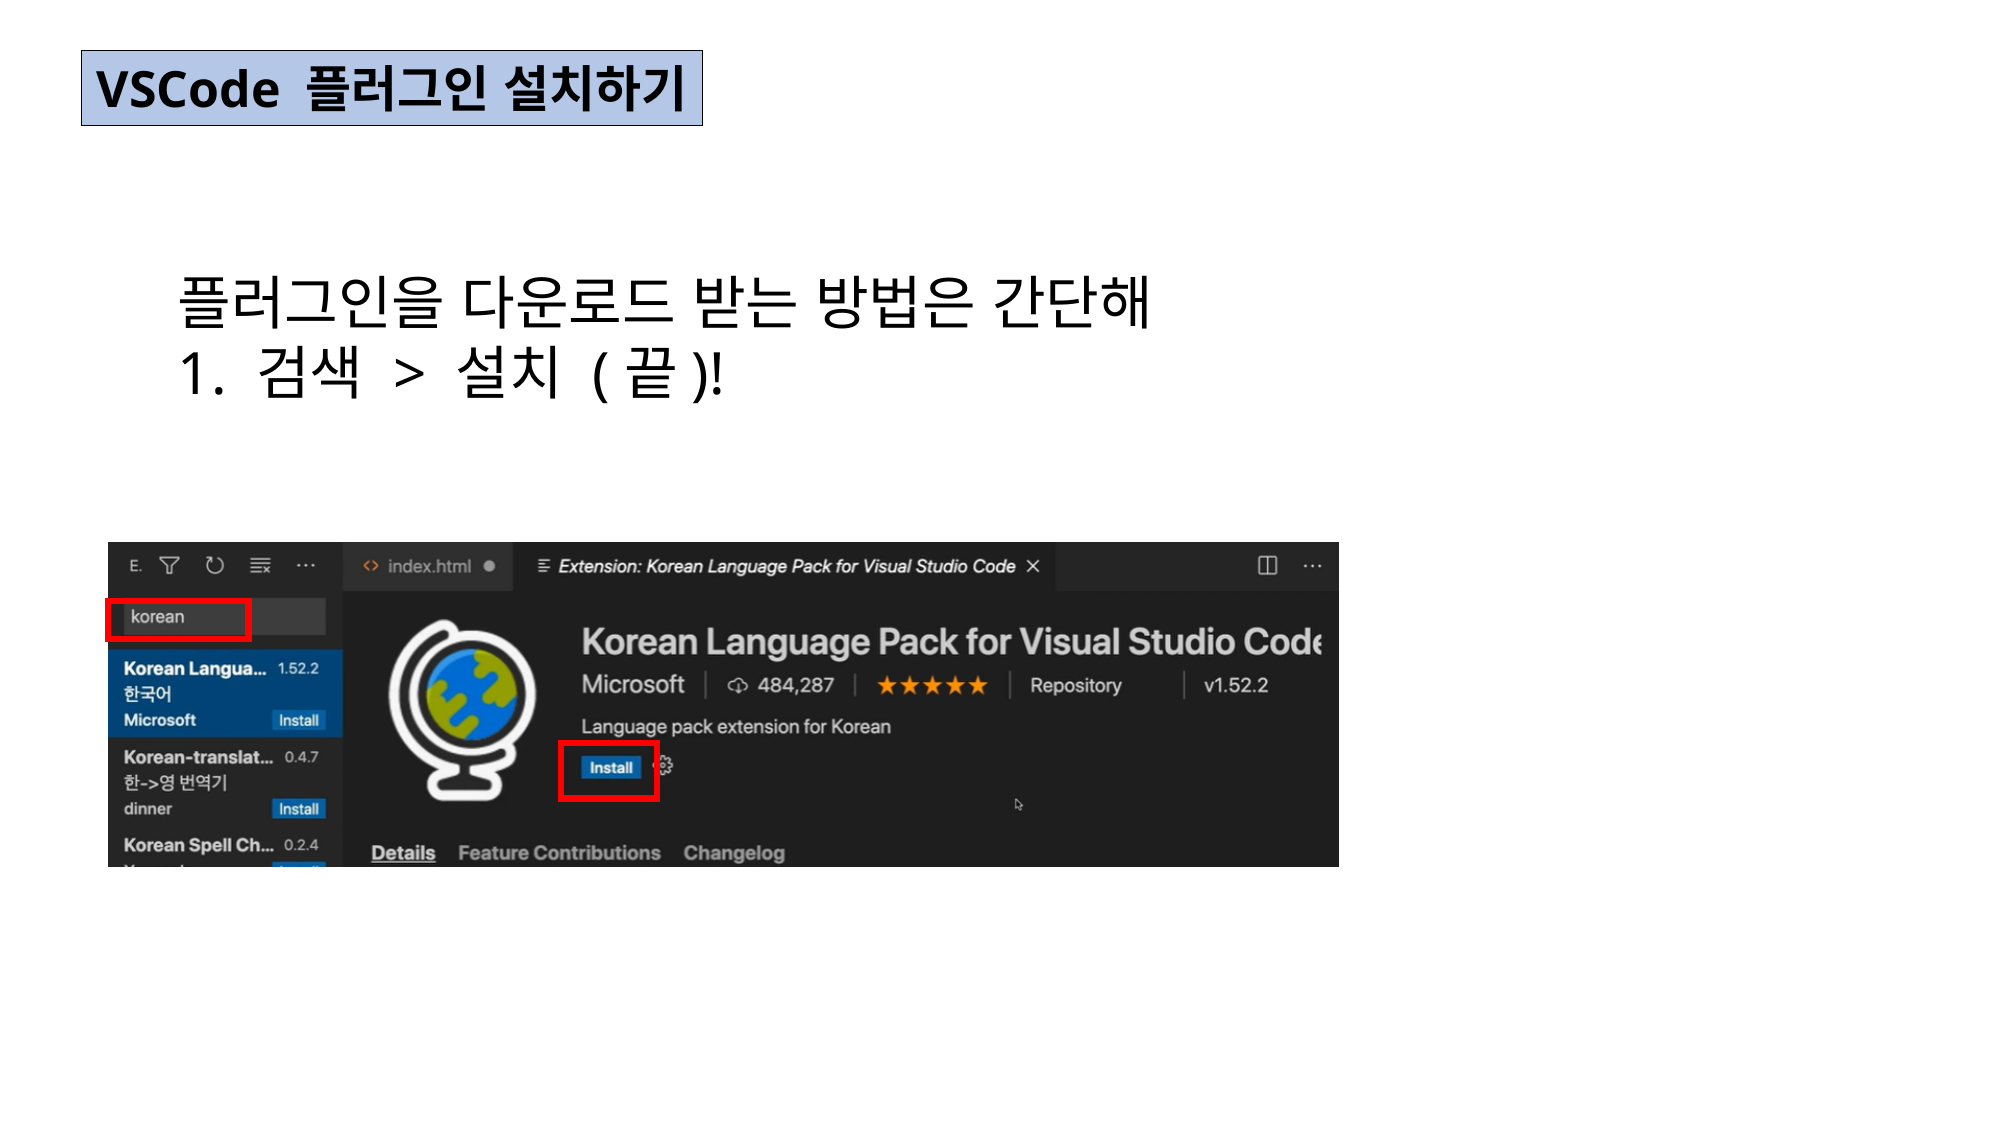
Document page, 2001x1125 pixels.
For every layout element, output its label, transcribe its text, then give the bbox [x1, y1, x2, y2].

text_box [108, 542, 1339, 867]
text_box 플러그인을 다운로드 받는 방법은 간단해 1. 검색 > 설치 (끝)! [163, 258, 1168, 414]
text_box VSCode 플러그인 설치하기 [81, 50, 703, 126]
